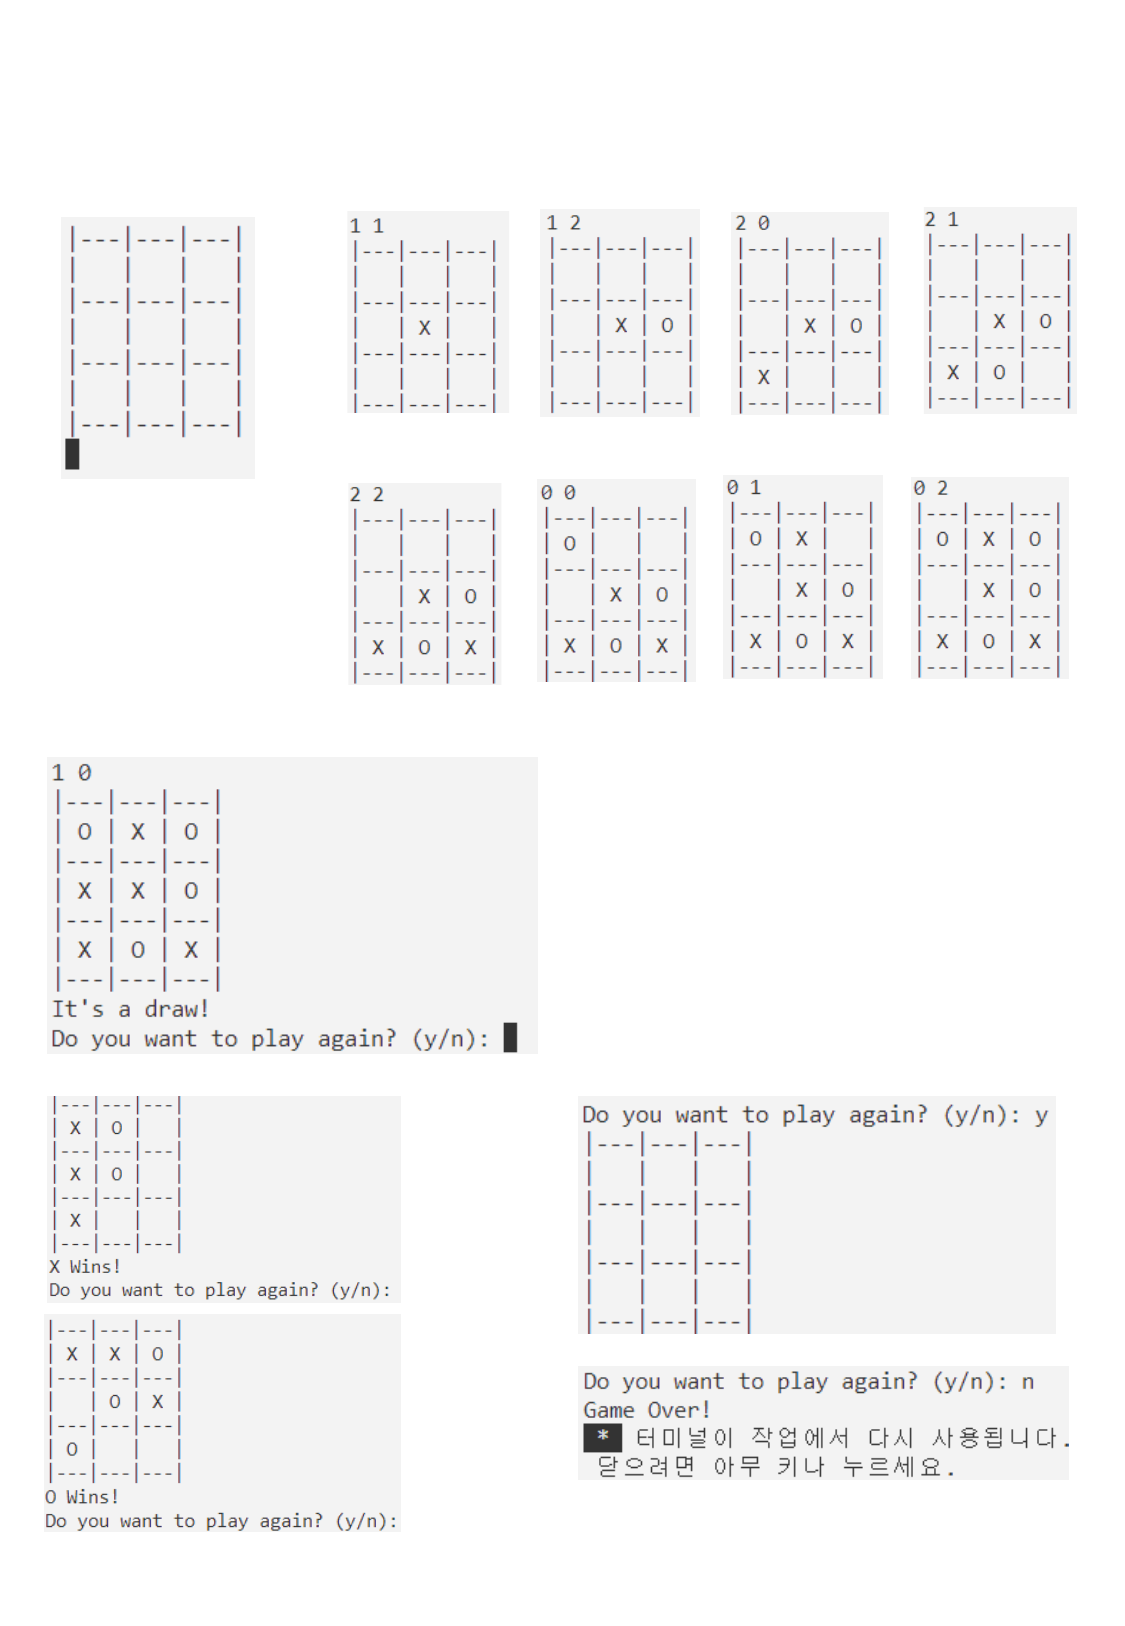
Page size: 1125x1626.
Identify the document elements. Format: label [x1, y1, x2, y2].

picture [44, 1314, 401, 1532]
picture [61, 217, 255, 479]
picture [47, 757, 538, 1054]
picture [578, 1096, 1056, 1334]
picture [347, 211, 510, 413]
picture [47, 1096, 401, 1303]
picture [348, 483, 502, 685]
picture [540, 209, 700, 417]
picture [537, 479, 696, 683]
picture [731, 212, 889, 415]
picture [723, 475, 883, 679]
picture [911, 477, 1069, 680]
picture [923, 207, 1077, 414]
picture [578, 1366, 1069, 1480]
